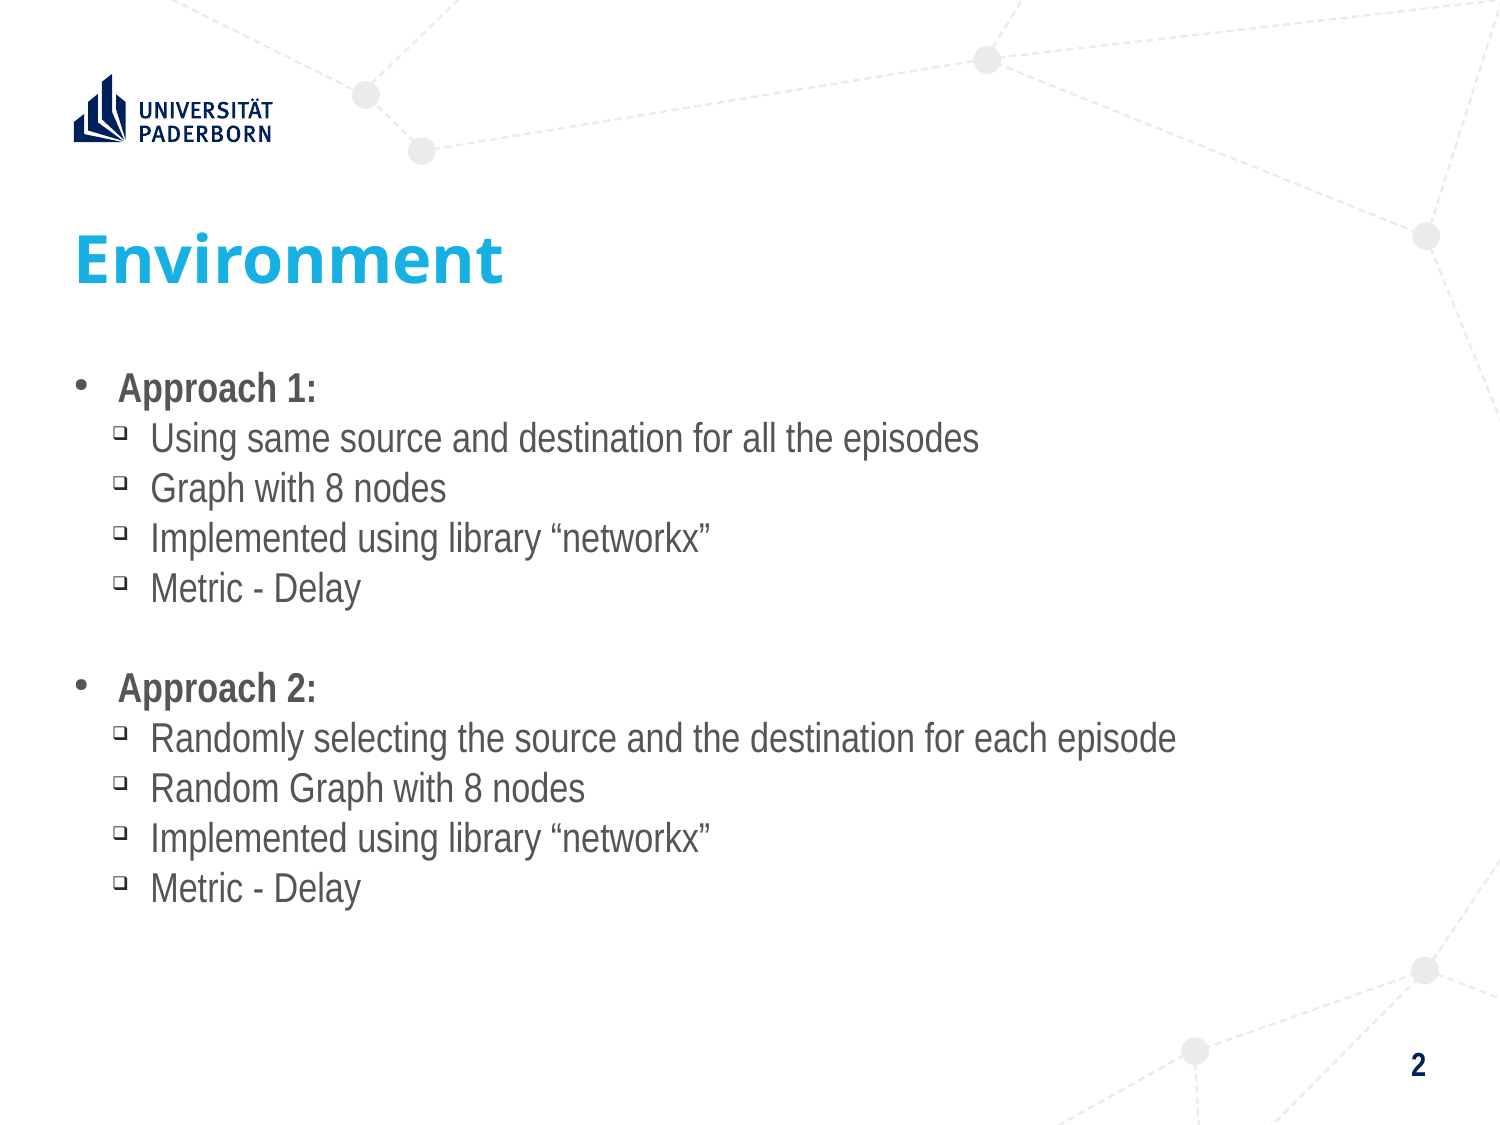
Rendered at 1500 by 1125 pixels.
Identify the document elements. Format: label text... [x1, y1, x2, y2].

list Approach 1: Using same source and destination for all the episodes Graph with 8 nodes Implemented using library “networkx” Metric - Delay Approach 2: Randomly selecting the source and the destination for each episode Random Graph with 8 nodes Implemented using library “networkx” Metric - Delay [73, 360, 1427, 955]
slide_number 2 [1308, 1042, 1427, 1091]
title Environment [73, 224, 1427, 360]
